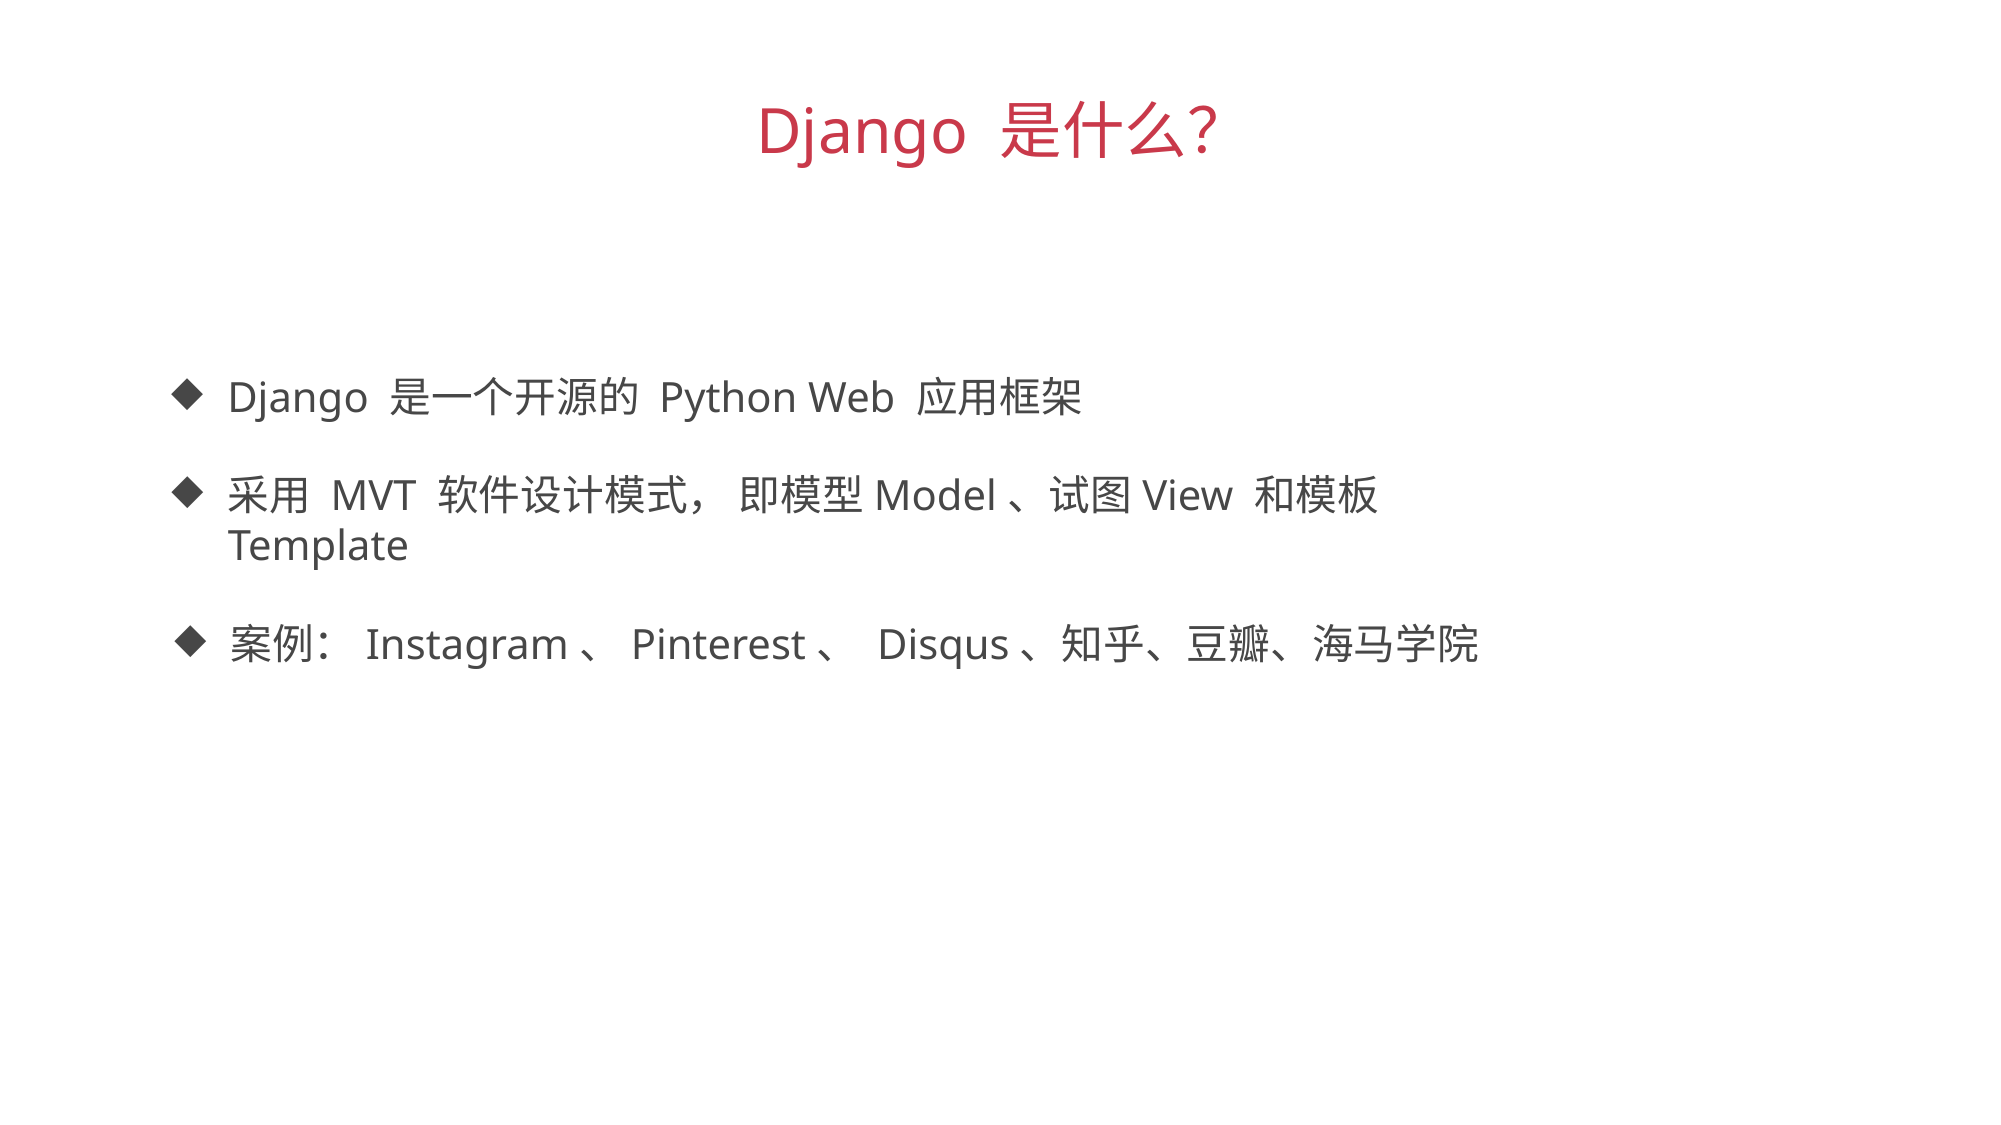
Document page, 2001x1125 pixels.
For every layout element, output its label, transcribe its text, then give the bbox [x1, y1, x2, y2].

text_box 案例：Instagram、Pinterest、 Disqus、知乎、豆瓣、海马学院 [91, 610, 1497, 675]
text_box 采用 MVT 软件设计模式， 即模型Model、试图View 和模板Template [89, 461, 1495, 577]
text_box Django 是什么？ [748, 83, 1257, 174]
text_box Django 是一个开源的 Python Web 应用框架 [88, 363, 1494, 428]
